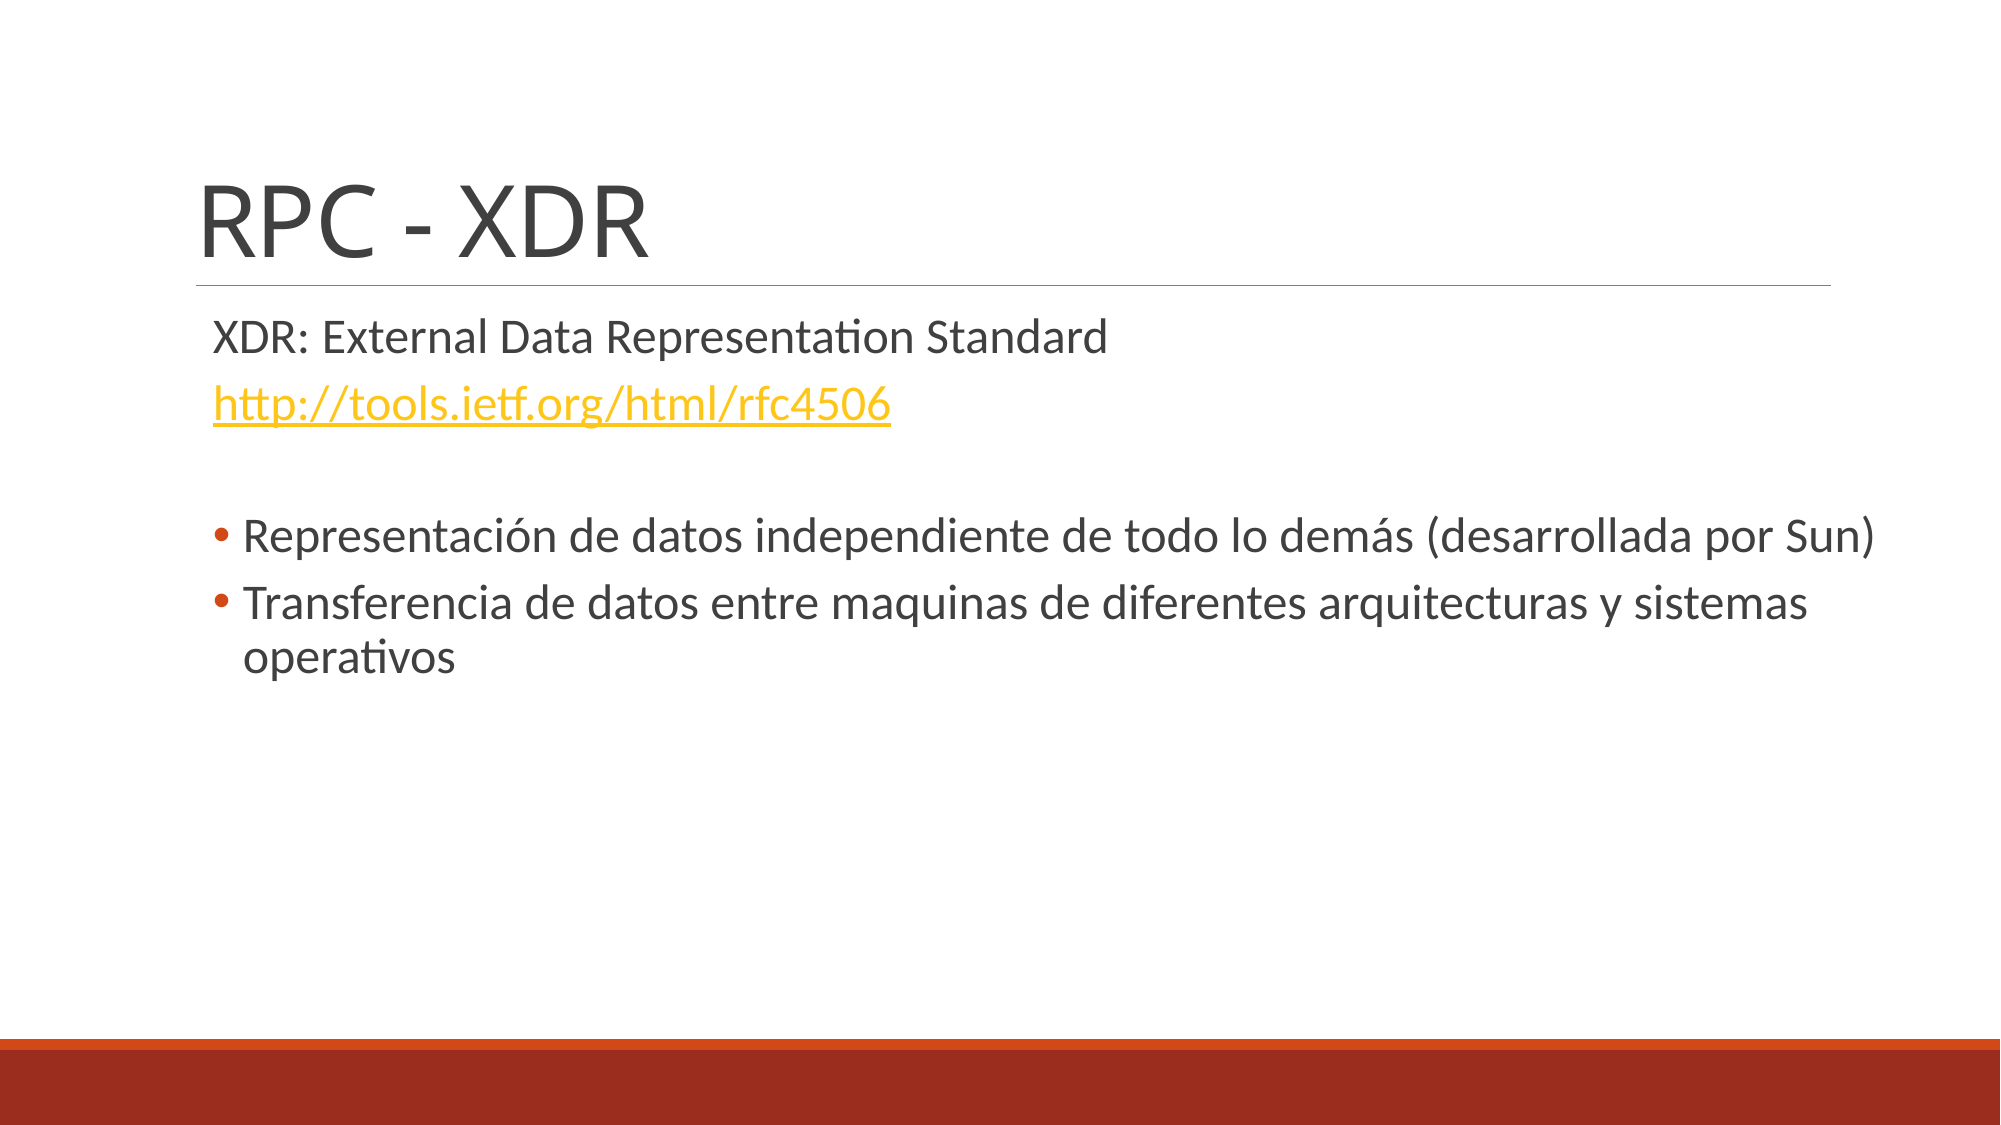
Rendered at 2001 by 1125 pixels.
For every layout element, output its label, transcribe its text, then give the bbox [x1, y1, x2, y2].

title RPC - XDR [180, 47, 1830, 285]
list XDR: External Data Representation Standard http://tools.ietf.org/html/rfc4506 Representación de datos independiente de todo lo demás (desarrollada por Sun) Transferencia de datos entre maquinas de diferentes arquitecturas y sistemas operativos [180, 302, 1929, 963]
